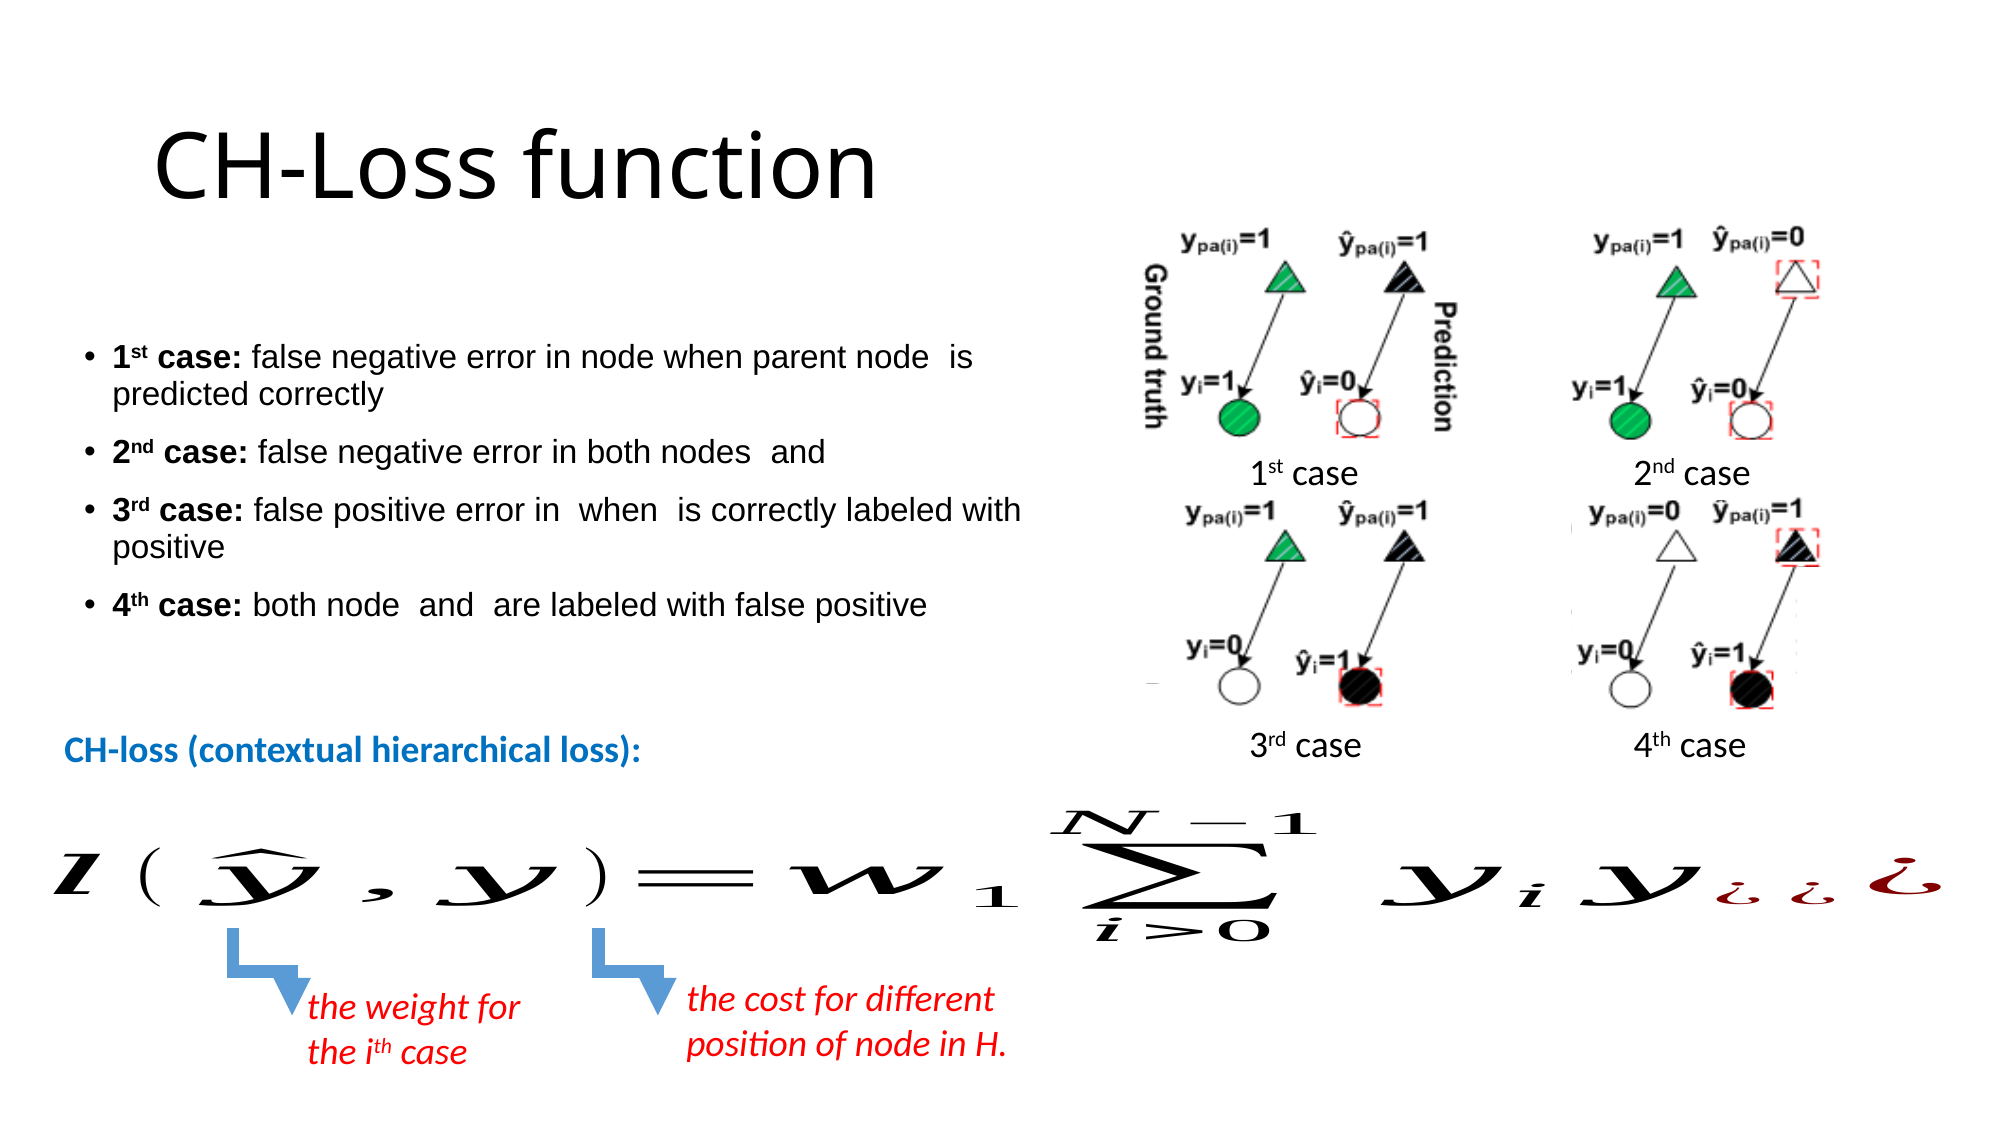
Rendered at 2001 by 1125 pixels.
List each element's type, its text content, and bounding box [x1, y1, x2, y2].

text_box the weight for the ith case [292, 974, 585, 1080]
title CH-Loss function [137, 59, 1090, 278]
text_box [584, 941, 672, 1002]
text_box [218, 941, 307, 1002]
text_box the cost for different position of node in H. [671, 966, 1041, 1071]
text_box CH-loss (contextual hierarchical loss): [49, 717, 672, 778]
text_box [1090, 22, 1877, 774]
